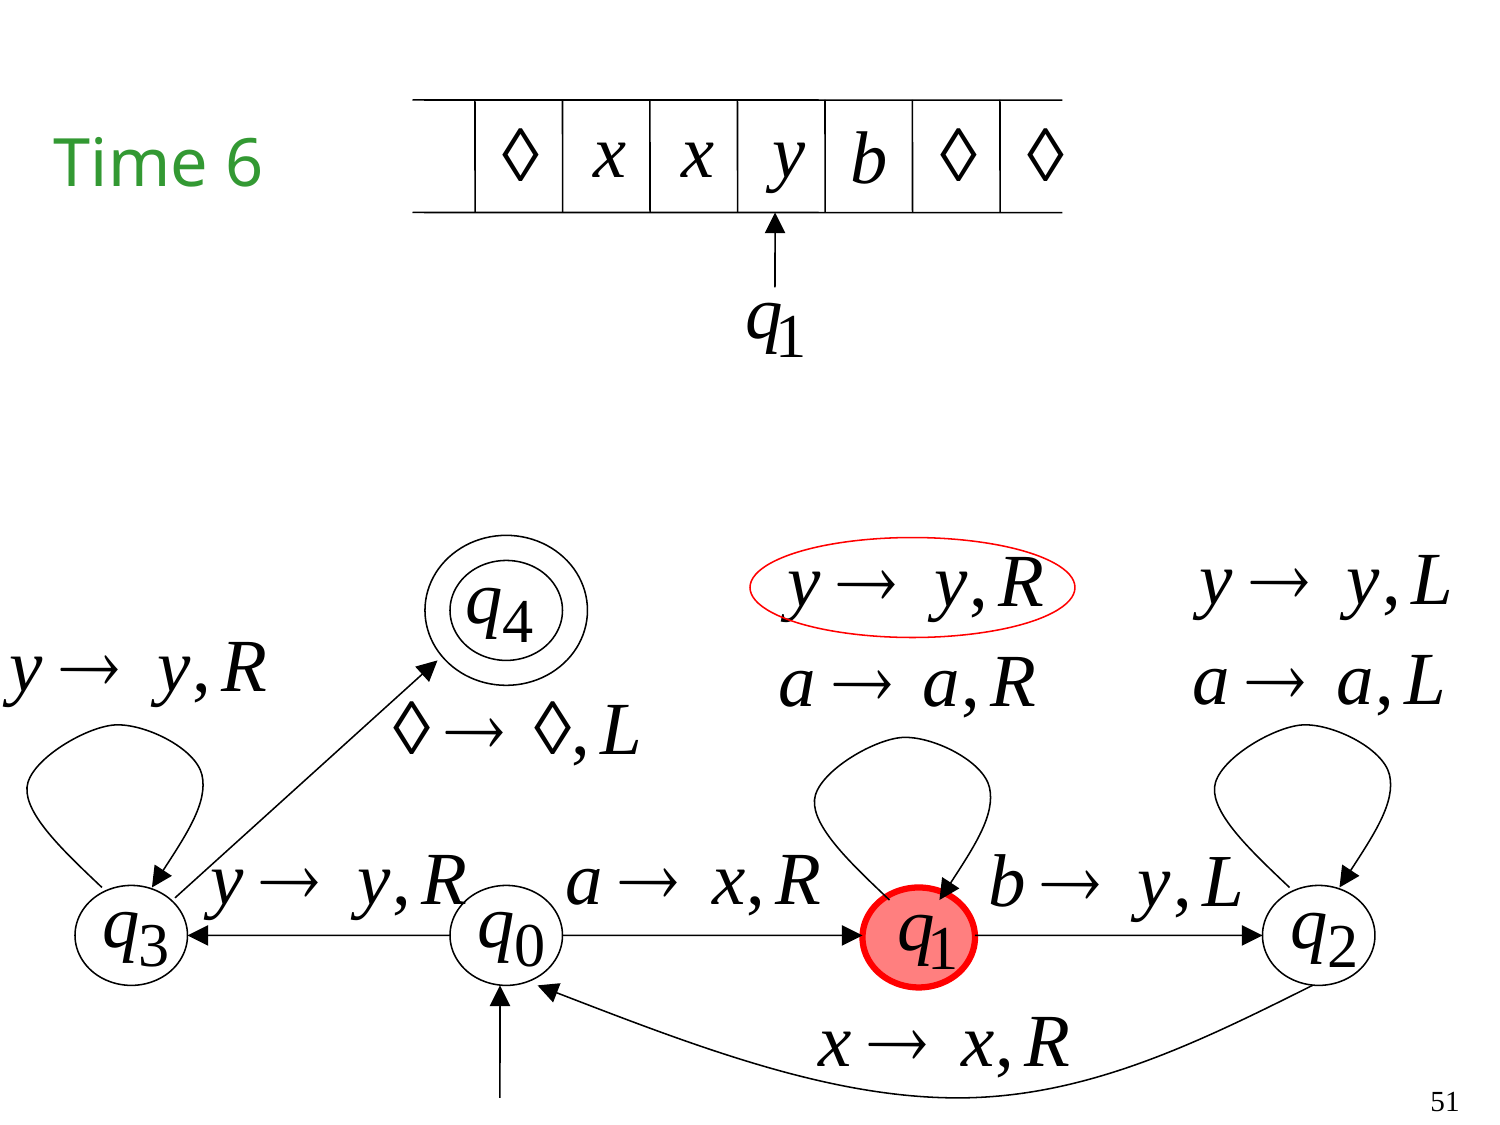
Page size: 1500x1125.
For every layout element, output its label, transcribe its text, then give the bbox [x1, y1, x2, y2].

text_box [762, 137, 811, 199]
text_box Time 6 [39, 112, 279, 208]
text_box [0, 635, 271, 713]
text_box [587, 137, 632, 184]
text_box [199, 847, 471, 926]
text_box [187, 930, 451, 946]
text_box [424, 535, 588, 686]
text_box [674, 137, 719, 184]
text_box [1214, 730, 1391, 886]
text_box [974, 930, 1263, 946]
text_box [812, 1010, 1076, 1086]
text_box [1189, 547, 1457, 626]
text_box [103, 979, 157, 986]
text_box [390, 697, 645, 774]
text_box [776, 549, 904, 628]
text_box [1054, 562, 1075, 613]
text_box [462, 560, 536, 647]
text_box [951, 549, 1049, 628]
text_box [499, 124, 542, 186]
text_box [764, 212, 786, 274]
text_box [962, 905, 976, 970]
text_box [99, 885, 171, 973]
text_box [450, 933, 470, 974]
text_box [562, 847, 826, 924]
text_box [397, 660, 438, 696]
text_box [742, 275, 806, 362]
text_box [1287, 885, 1361, 972]
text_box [1189, 647, 1451, 724]
text_box [552, 906, 563, 965]
text_box [812, 537, 1013, 548]
text_box [1262, 897, 1283, 974]
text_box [987, 847, 1249, 927]
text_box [1024, 124, 1067, 186]
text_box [474, 885, 548, 973]
text_box [174, 902, 188, 968]
text_box [26, 724, 204, 885]
text_box [750, 562, 771, 613]
text_box [478, 979, 532, 986]
text_box [862, 897, 945, 985]
text_box [537, 983, 1313, 1083]
text_box [75, 897, 95, 974]
text_box [1293, 980, 1345, 986]
text_box [814, 737, 991, 900]
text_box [849, 124, 892, 190]
slide_number 51 [1162, 1074, 1476, 1125]
text_box [562, 925, 863, 946]
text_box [937, 124, 980, 186]
text_box [1365, 906, 1375, 964]
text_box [775, 649, 1041, 726]
text_box [489, 985, 511, 1098]
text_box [894, 887, 958, 974]
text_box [908, 544, 947, 631]
text_box [885, 1093, 1026, 1098]
